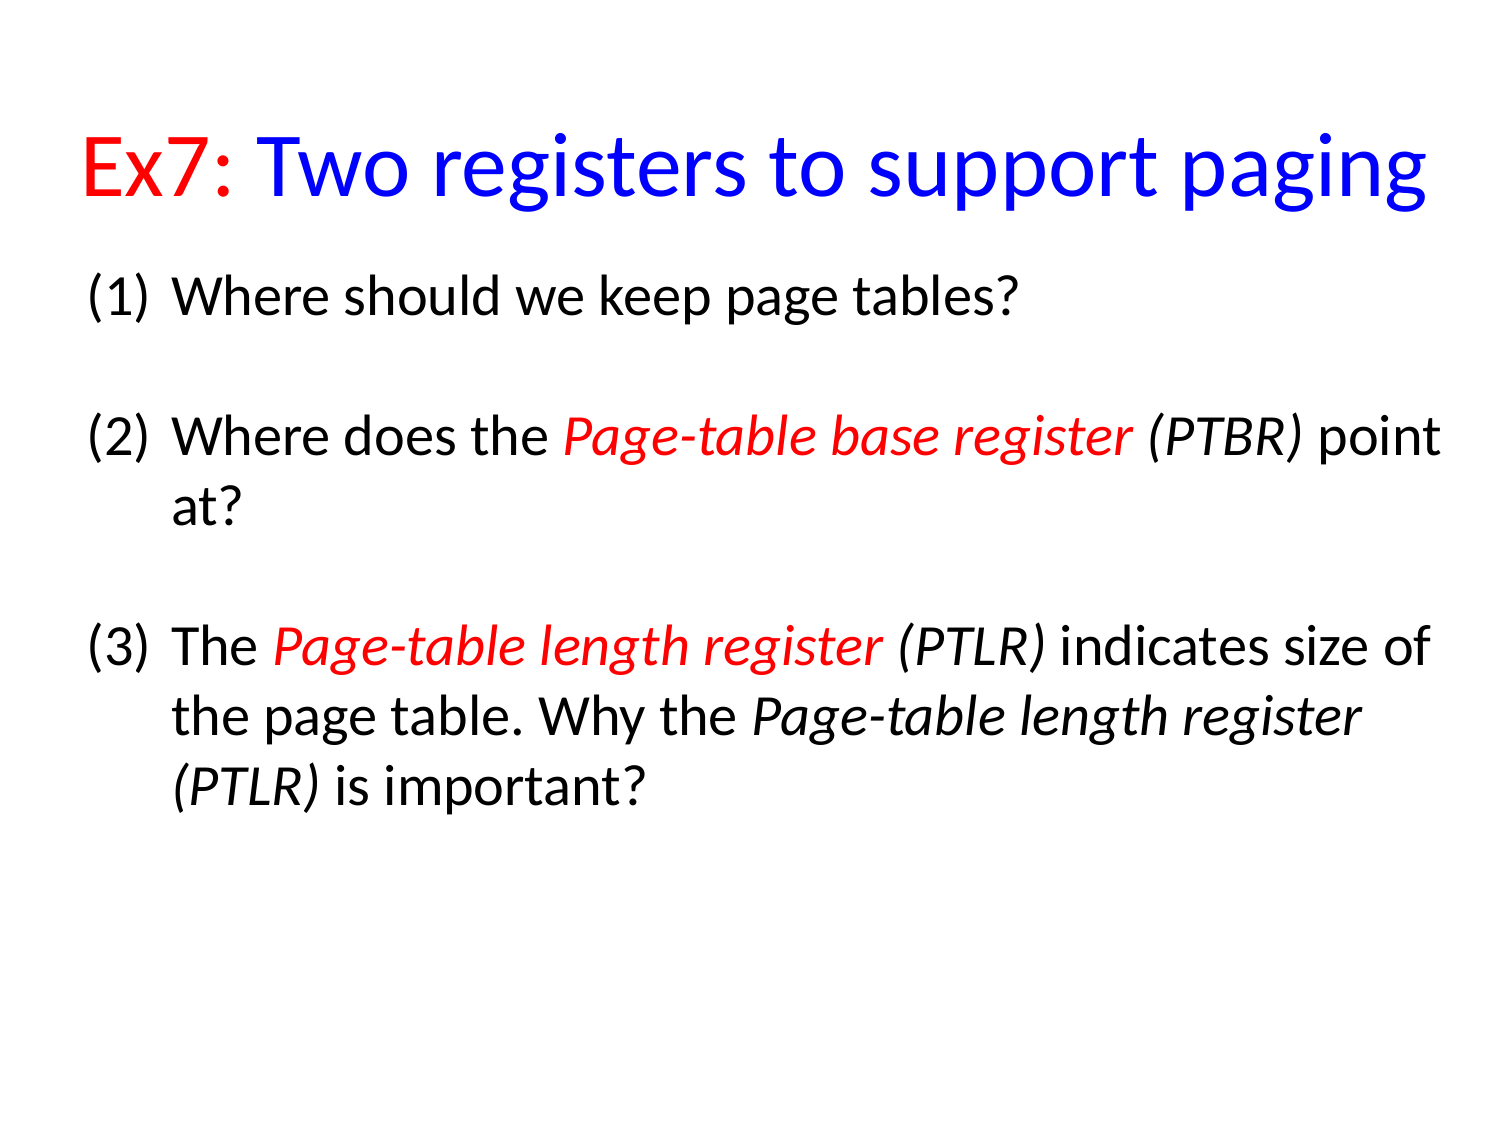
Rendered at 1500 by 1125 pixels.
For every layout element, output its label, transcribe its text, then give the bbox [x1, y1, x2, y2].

list Where should we keep page tables? Where does the Page-table base register (PTBR) point at? The Page-table length register (PTLR) indicates size of the page table. Why the Page-table length register (PTLR) is important? [71, 249, 1491, 1100]
title Ex7: Two registers to support paging [34, 70, 1475, 250]
